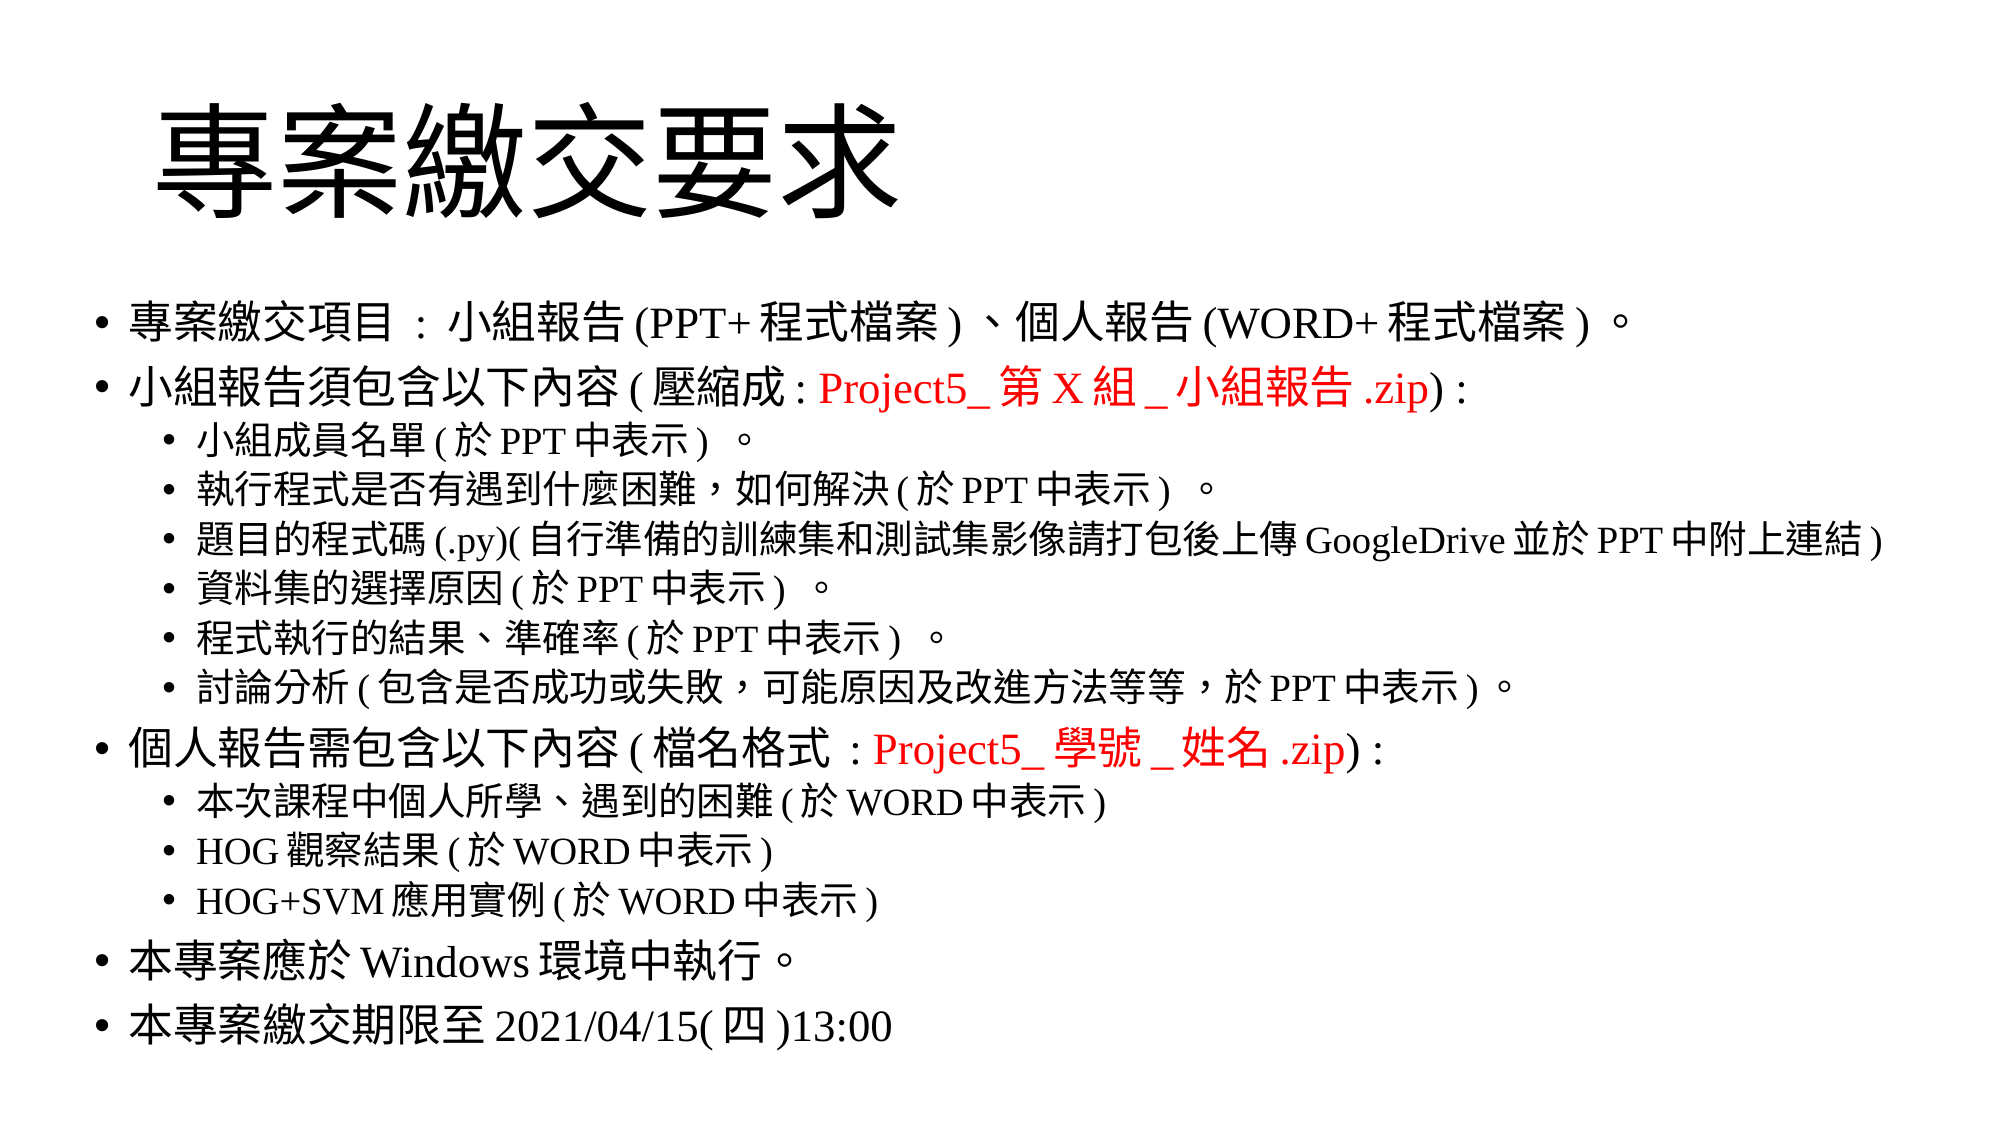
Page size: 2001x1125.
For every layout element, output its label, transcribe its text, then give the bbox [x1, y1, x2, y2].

list 專案繳交項目 : 小組報告(PPT+程式檔案)、個人報告(WORD+程式檔案)。 小組報告須包含以下內容(壓縮成: Project5_第X組_小組報告.zip) : 小組成員名單(於PPT中表示) 。 執行程式是否有遇到什麼困難，如何解決(於PPT中表示) 。 題目的程式碼(.py)(自行準備的訓練集和測試集影像請打包後上傳GoogleDrive並於PPT中附上連結) 資料集的選擇原因(於PPT中表示) 。 程式執行的結果、準確率(於PPT中表示) 。 討論分析(包含是否成功或失敗，可能原因及改進方法等等，於PPT中表示)。 個人報告需包含以下內容(檔名格式 : Project5_學號_姓名.zip) : 本次課程中個人所學、遇到的困難(於WORD中表示) HOG觀察結果(於WORD中表示) HOG+SVM應用實例(於WORD中表示) 本專案應於Windows環境中執行。 本專案繳交期限至2021/04/15(四)13:00 [79, 292, 2000, 1060]
title 專案繳交要求 [137, 59, 1863, 278]
